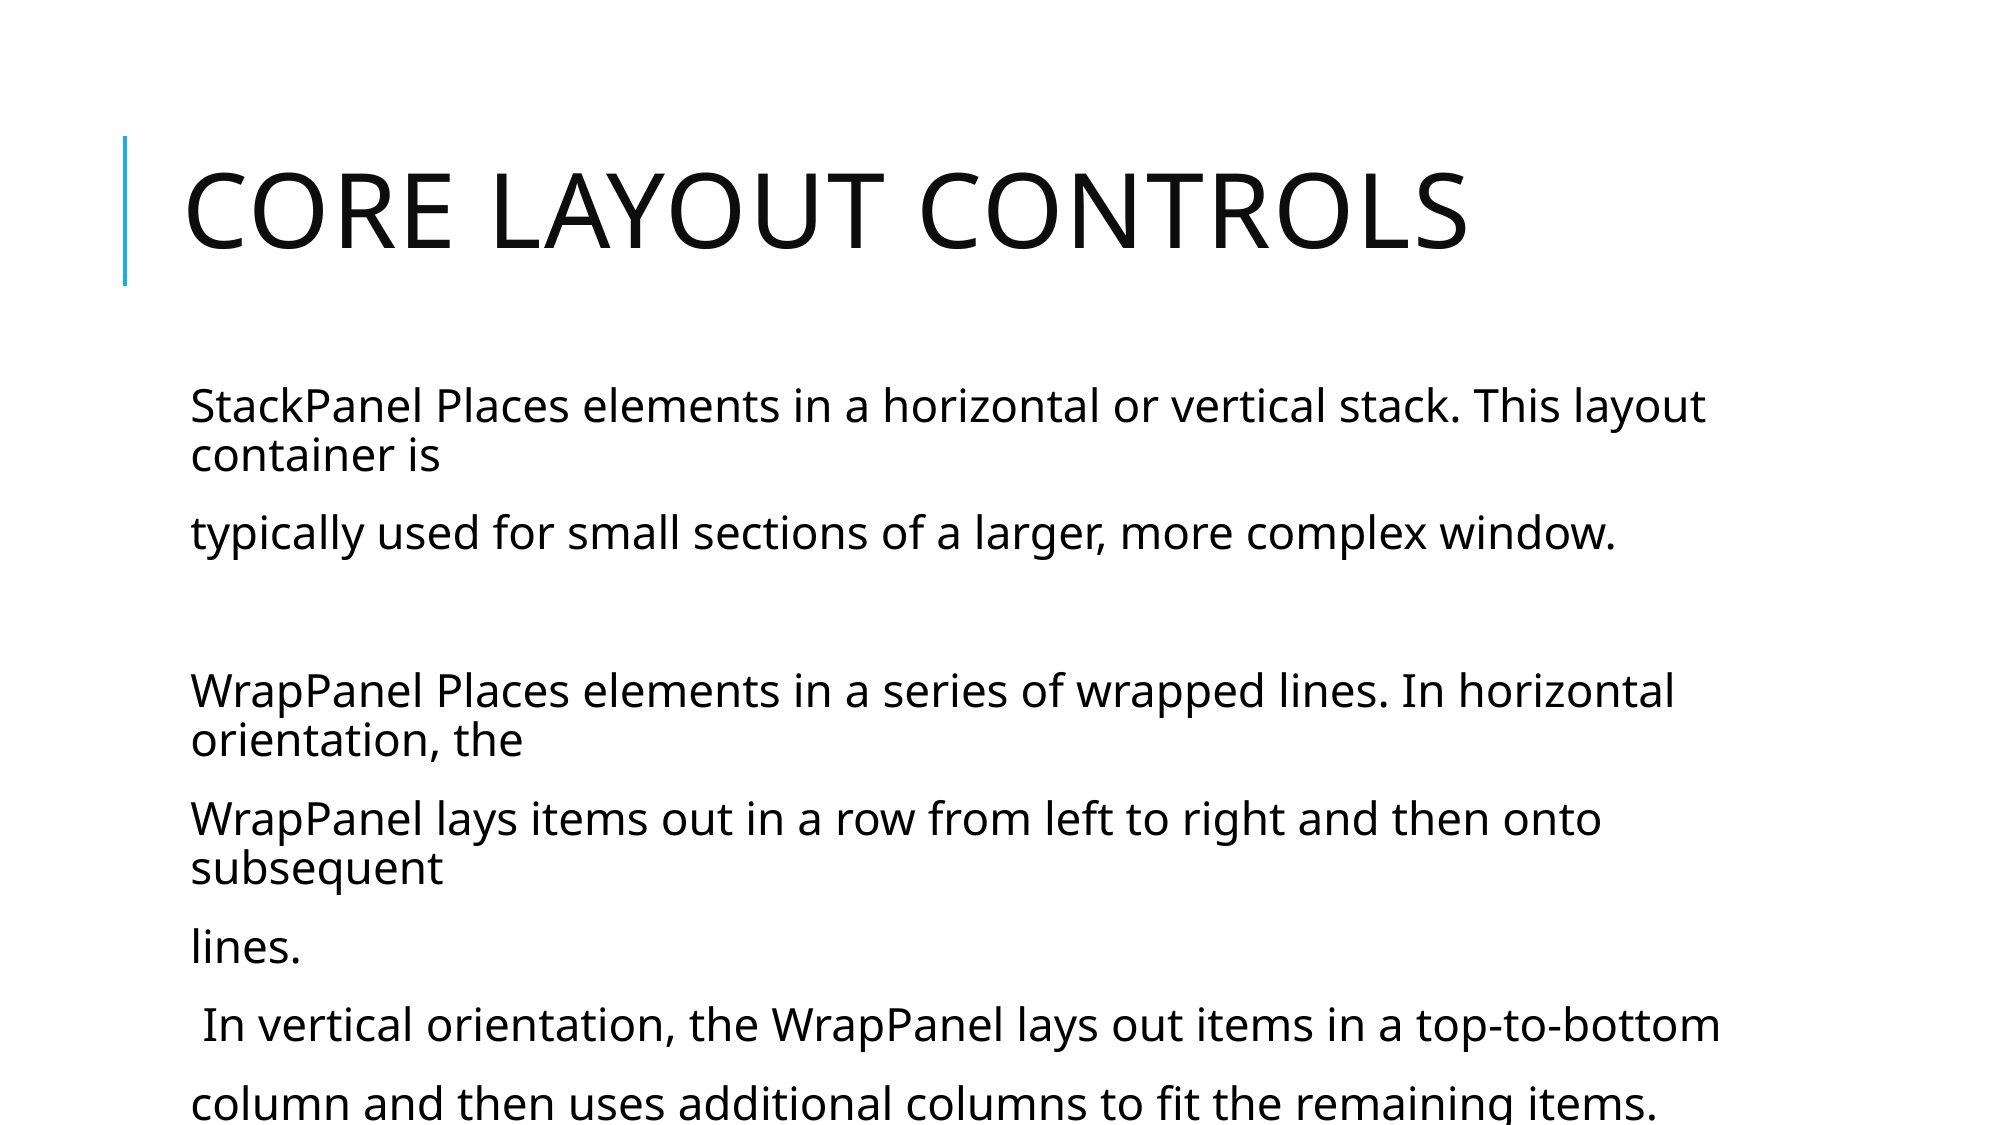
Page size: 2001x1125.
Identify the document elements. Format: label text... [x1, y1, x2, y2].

list StackPanel Places elements in a horizontal or vertical stack. This layout container is typically used for small sections of a larger, more complex window. WrapPanel Places elements in a series of wrapped lines. In horizontal orientation, the WrapPanel lays items out in a row from left to right and then onto subsequent lines. In vertical orientation, the WrapPanel lays out items in a top-to-bottom column and then uses additional columns to fit the remaining items. [168, 375, 1763, 1035]
title Core layout controls [168, 96, 1763, 342]
